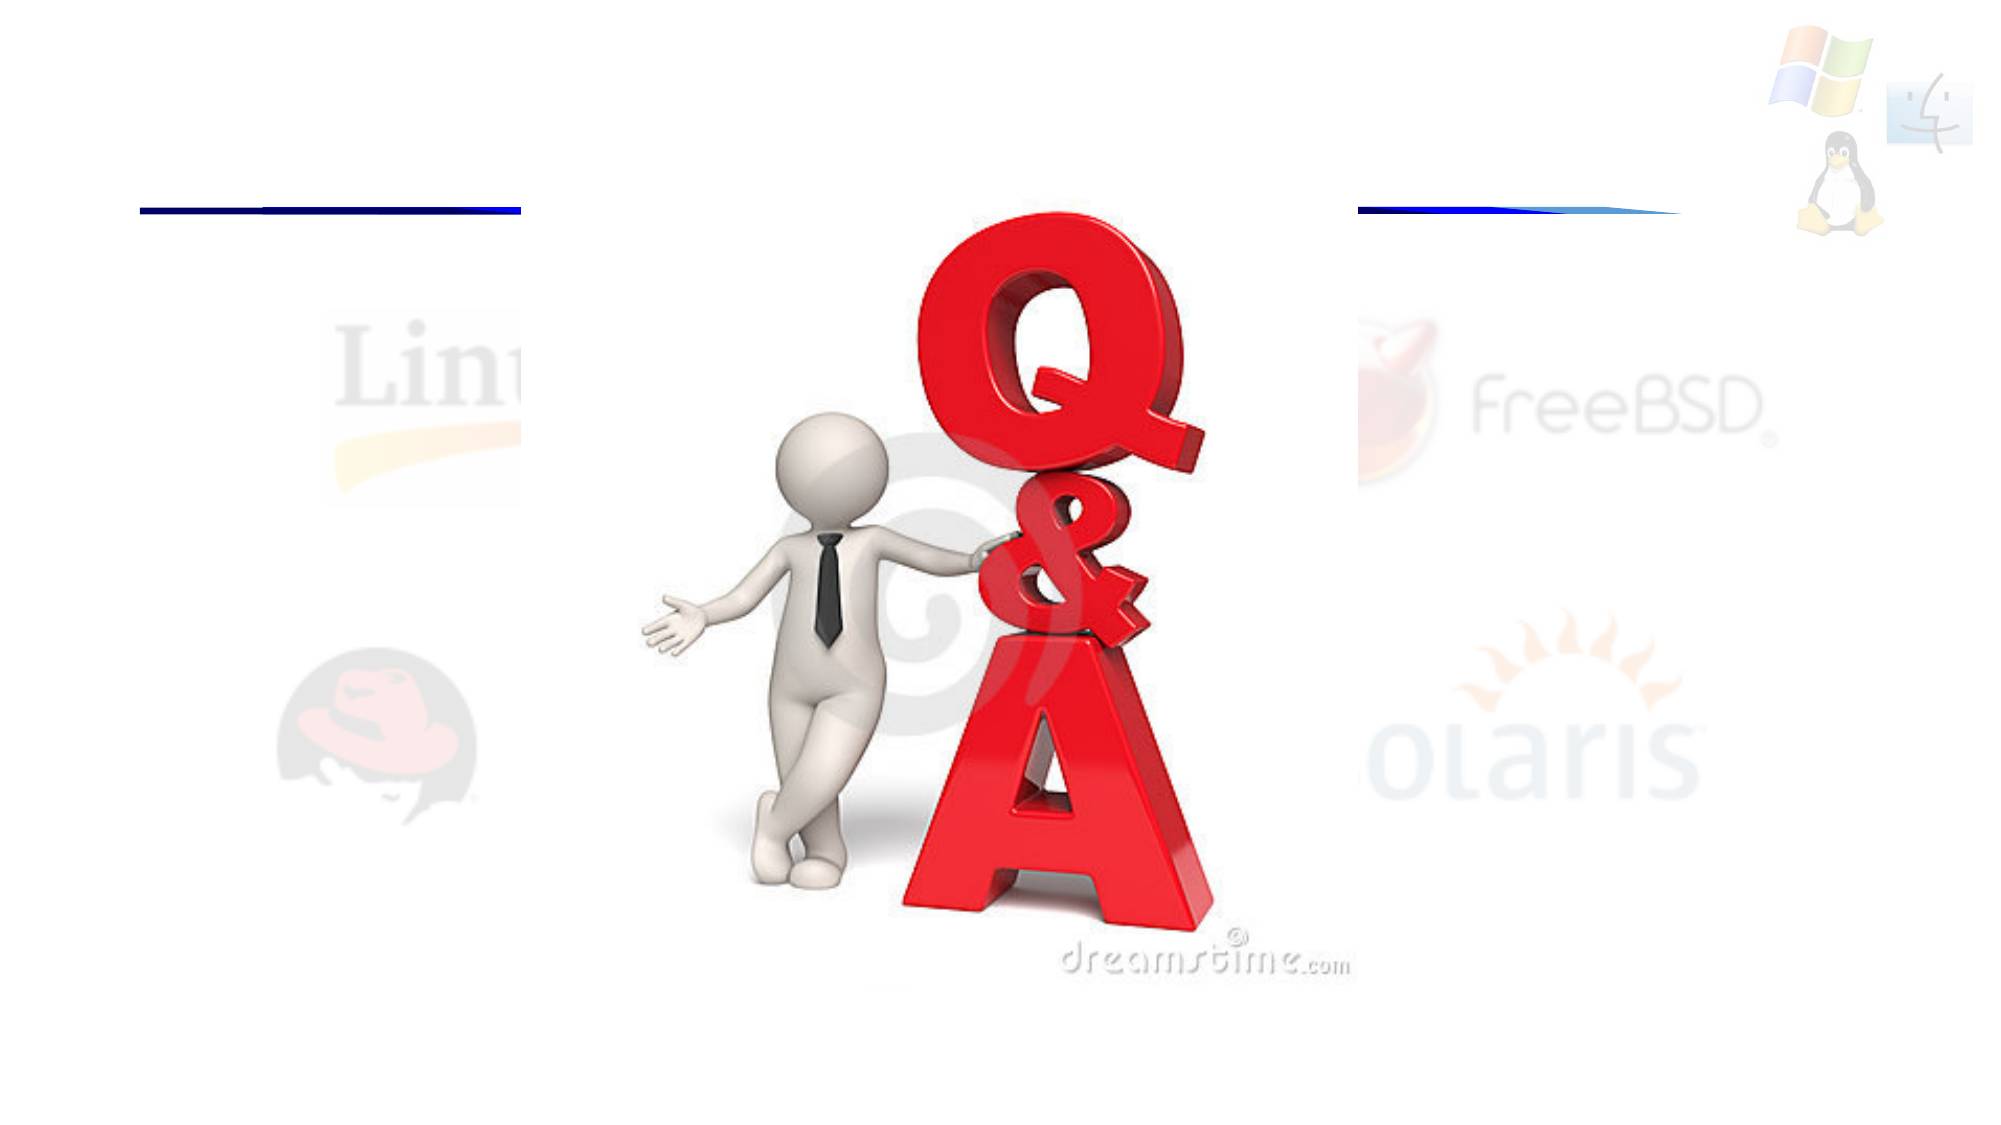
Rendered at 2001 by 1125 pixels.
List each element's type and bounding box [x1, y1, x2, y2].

picture [137, 21, 1981, 245]
list [521, 149, 1358, 986]
